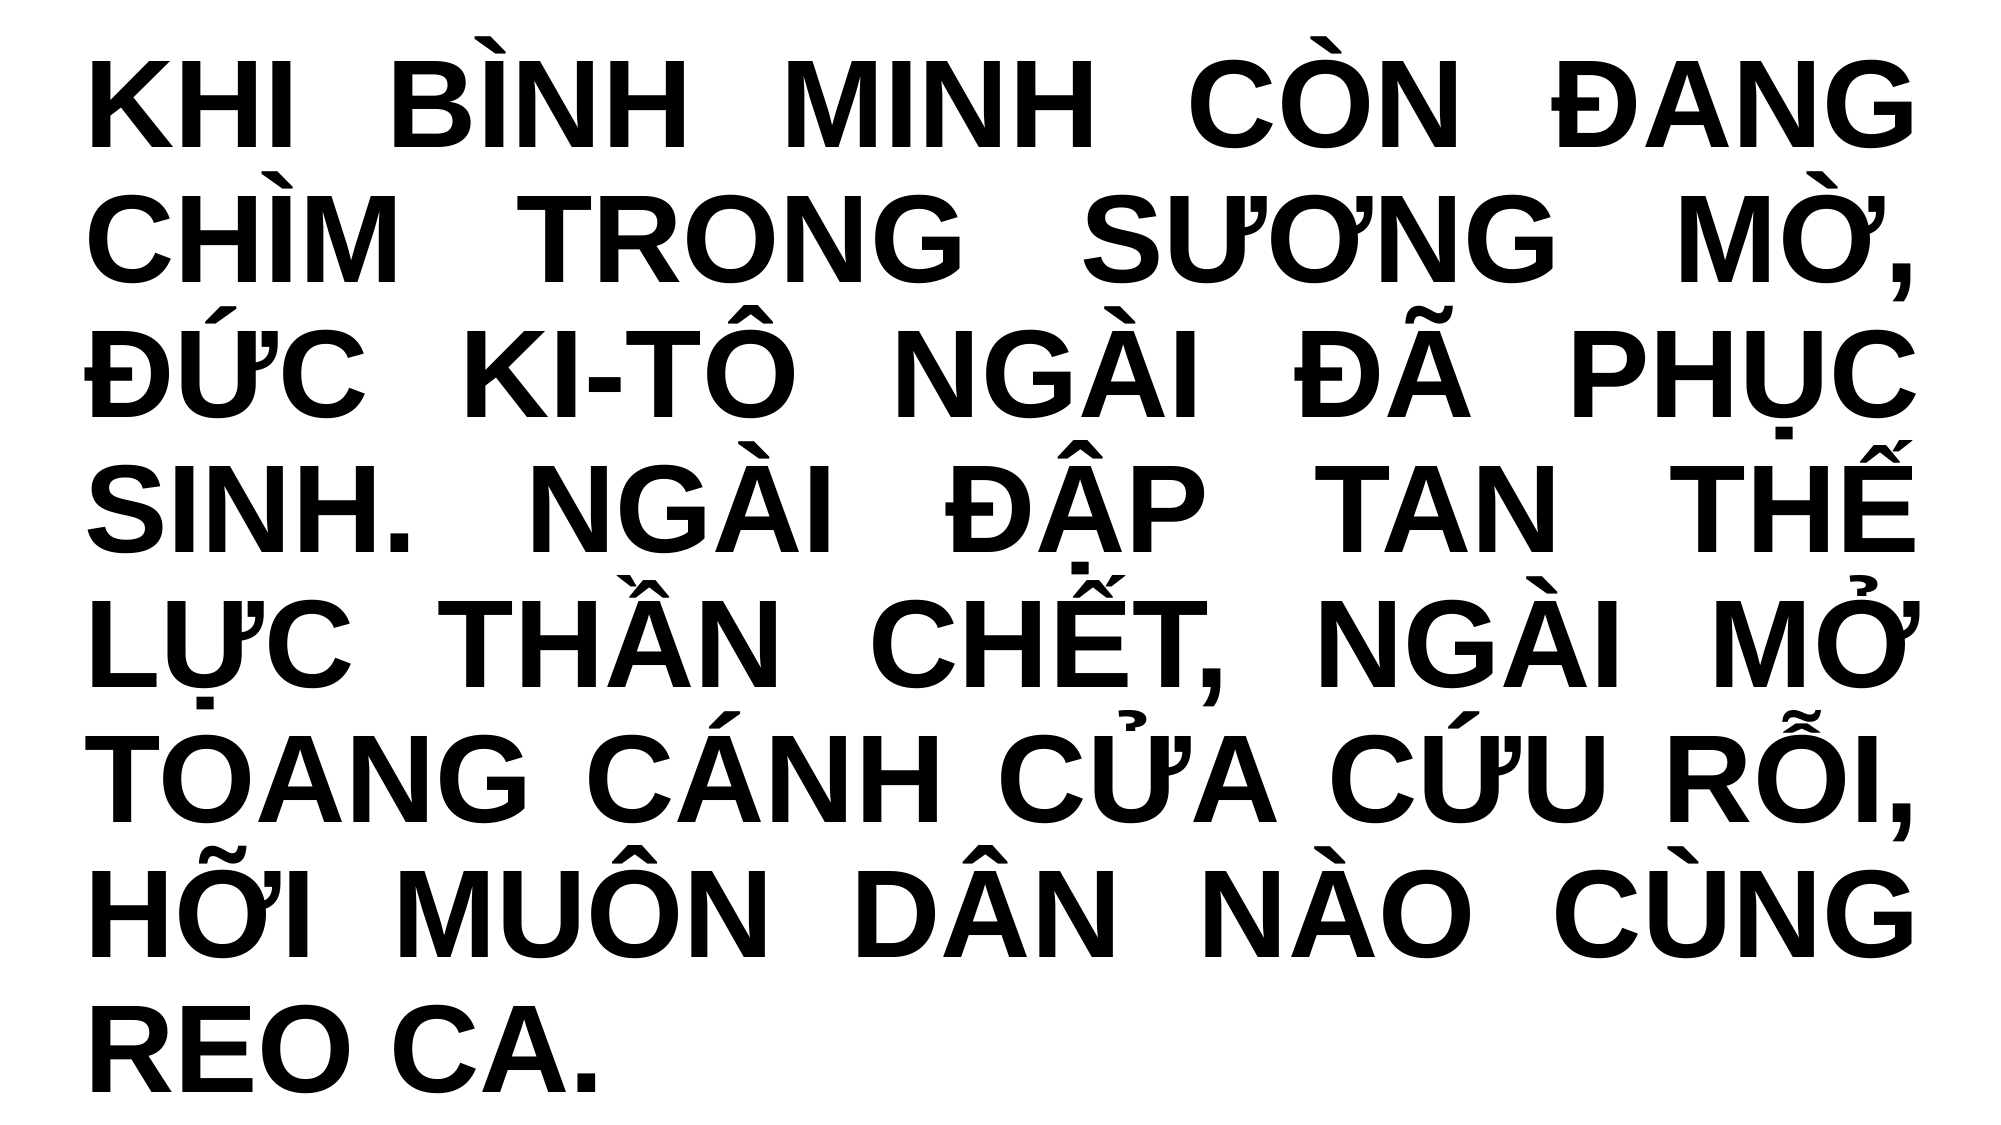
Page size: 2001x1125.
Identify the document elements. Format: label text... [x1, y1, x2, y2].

list KHI BÌNH MINH CÒN ĐANG CHÌM TRONG SƯƠNG MỜ, ĐỨC KI-TÔ NGÀI ĐÃ PHỤC SINH. NGÀI ĐẬP TAN THẾ LỰC THẦN CHẾT, NGÀI MỞ TOANG CÁNH CỬA CỨU RỖI, HỠI MUÔN DÂN NÀO CÙNG REO CA. [69, 32, 1936, 747]
